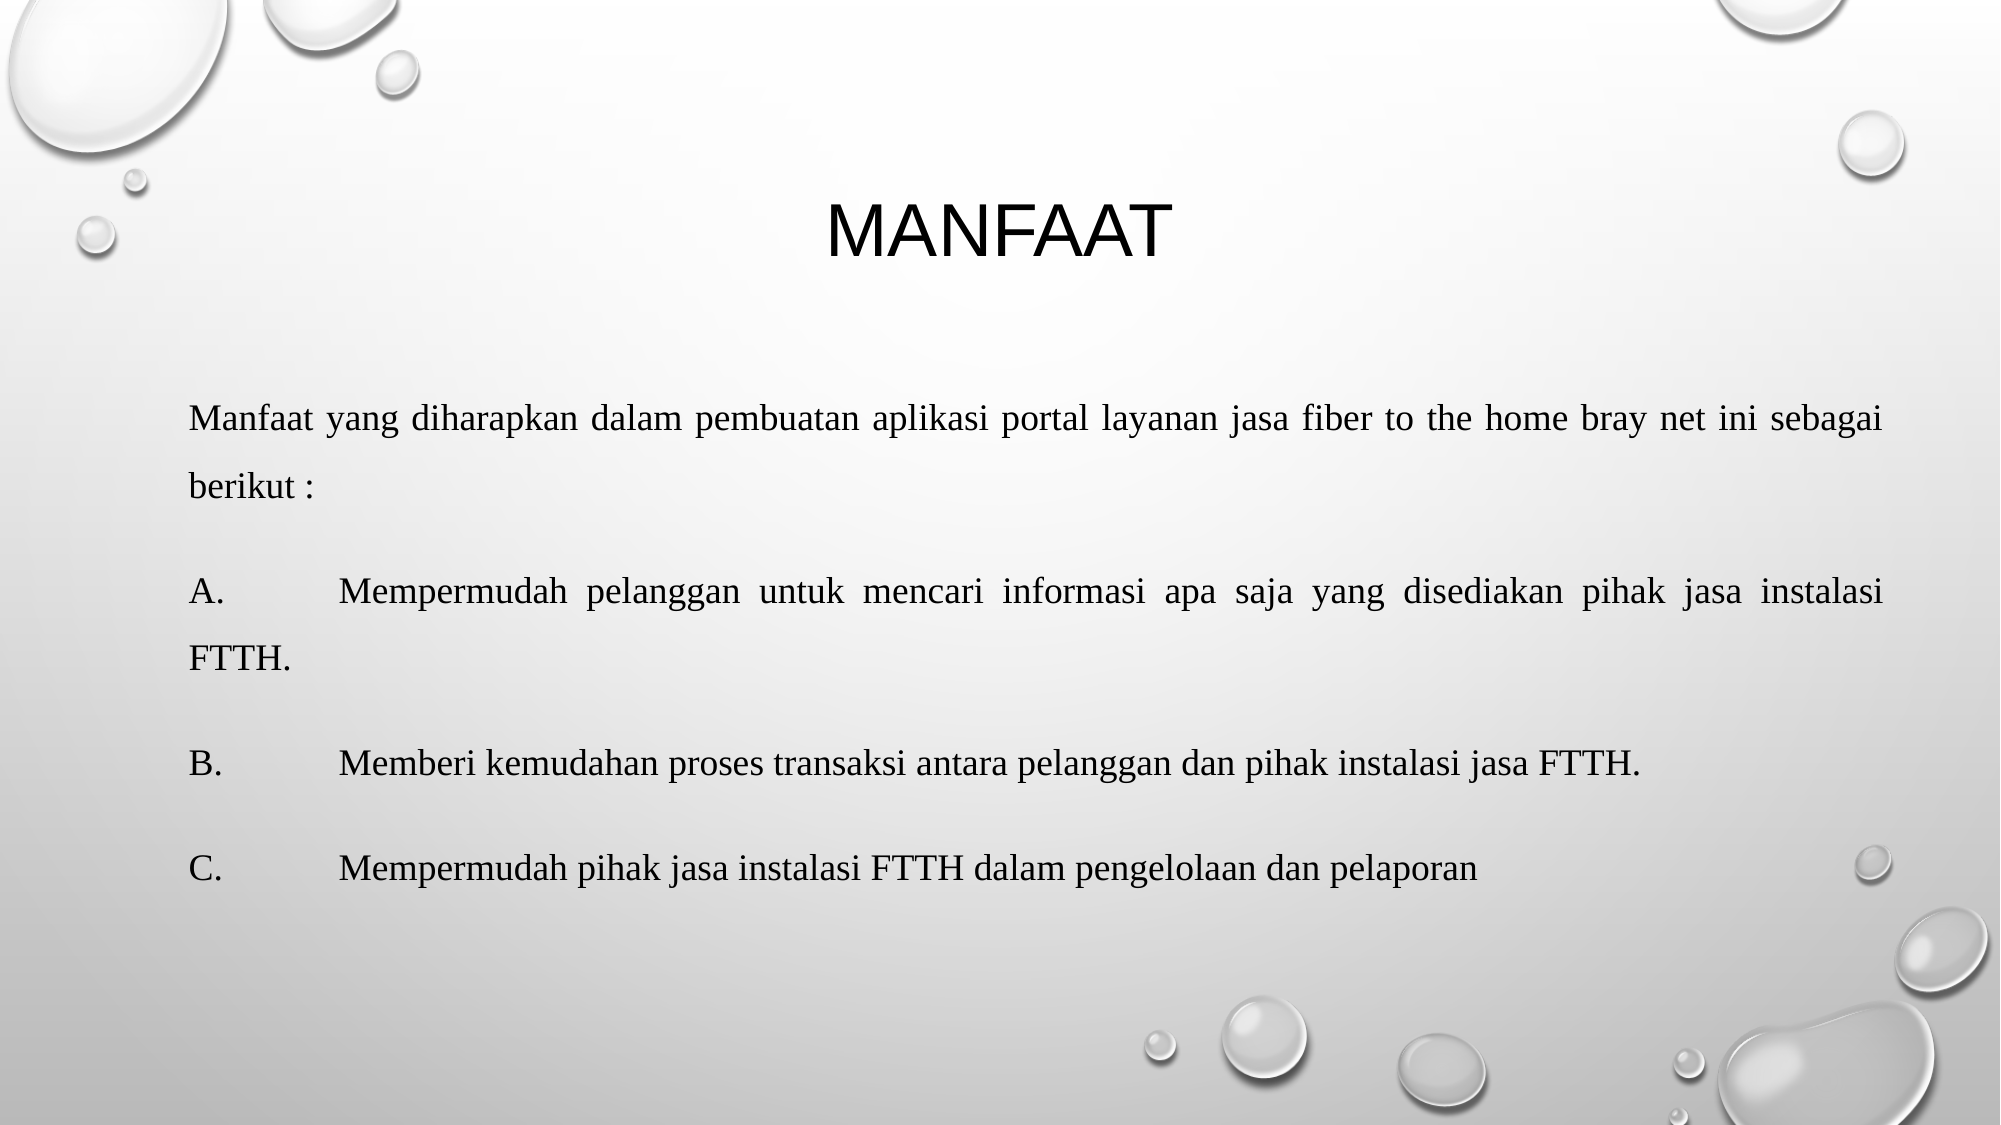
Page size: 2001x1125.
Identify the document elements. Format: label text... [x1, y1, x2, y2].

picture [0, 0, 2000, 1125]
list Manfaat yang diharapkan dalam pembuatan aplikasi portal layanan jasa fiber to the home bray net ini sebagai berikut : A. Mempermudah pelanggan untuk mencari informasi apa saja yang disediakan pihak jasa instalasi FTTH. B. Memberi kemudahan proses transaksi antara pelanggan dan pihak instalasi jasa FTTH. C. Mempermudah pihak jasa instalasi FTTH dalam pengelolaan dan pelaporan [98, 363, 1902, 925]
title MANFAAT [149, 101, 1851, 363]
